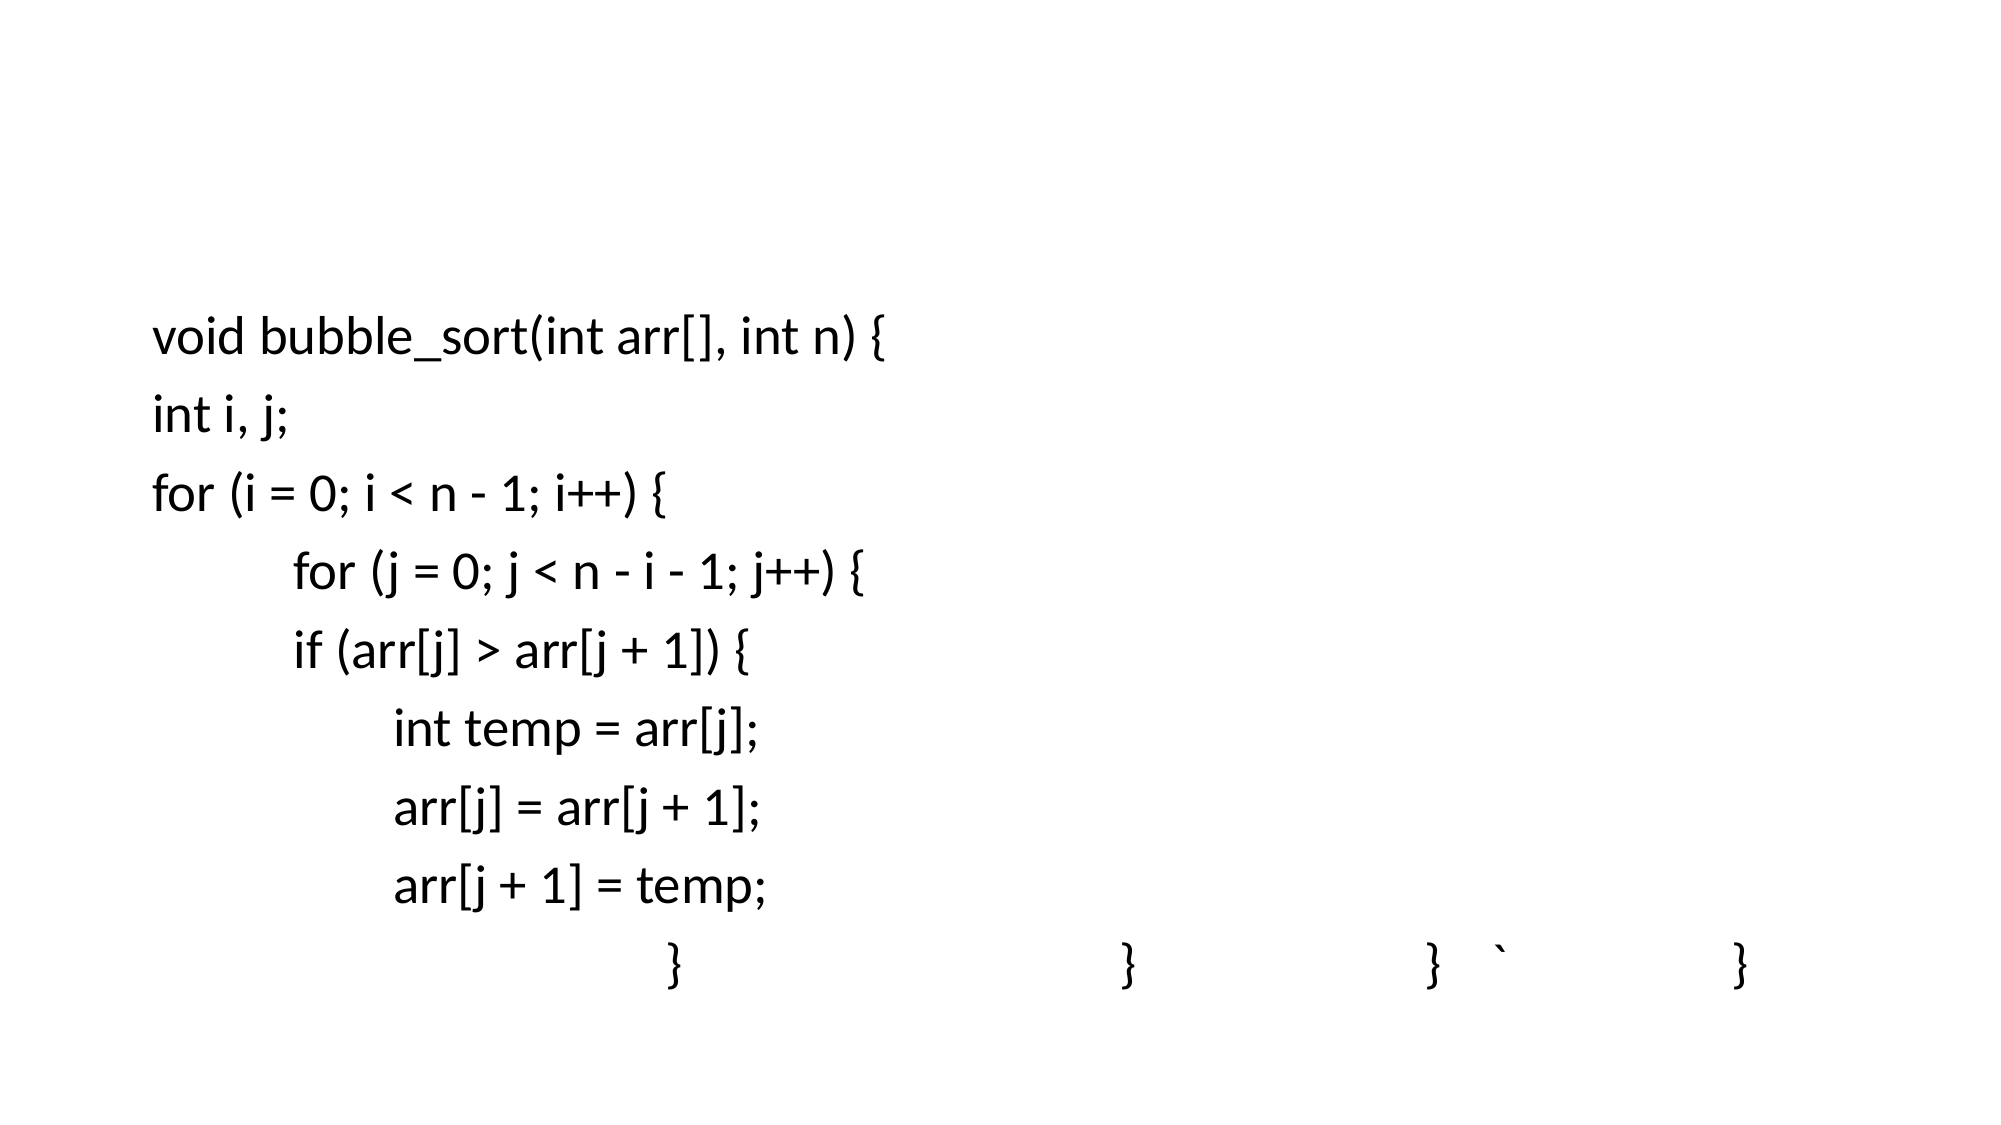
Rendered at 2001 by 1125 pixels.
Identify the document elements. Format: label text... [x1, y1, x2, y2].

list void bubble_sort(int arr[], int n) { int i, j; for (i = 0; i < n - 1; i++) { for (j = 0; j < n - i - 1; j++) { if (arr[j] > arr[j + 1]) { int temp = arr[j]; arr[j] = arr[j + 1]; arr[j + 1] = temp; } } } ` } [137, 299, 1863, 1014]
